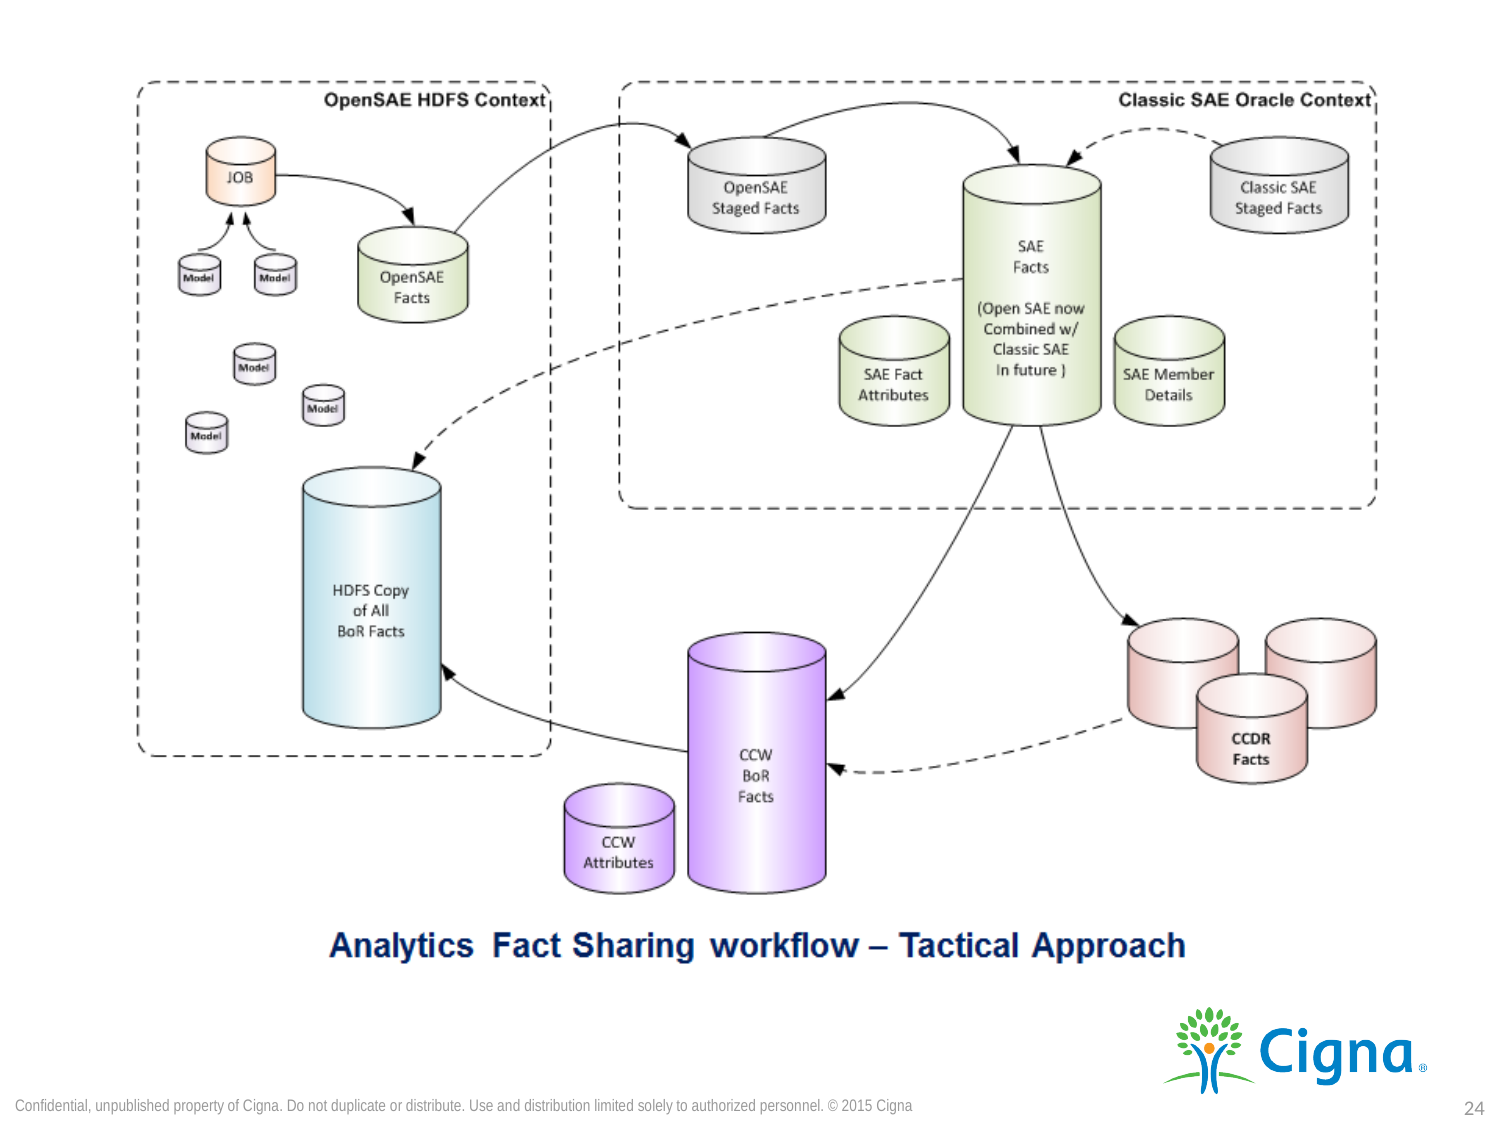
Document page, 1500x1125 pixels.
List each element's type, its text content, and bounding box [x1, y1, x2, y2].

slide_number 24 [1151, 1087, 1500, 1123]
picture [112, 42, 1465, 1087]
footer Confidential, unpublished property of Cigna. Do not duplicate or distribute. Use and distribution limited solely to authorized personnel. © 2015 Cigna [0, 1086, 1151, 1125]
